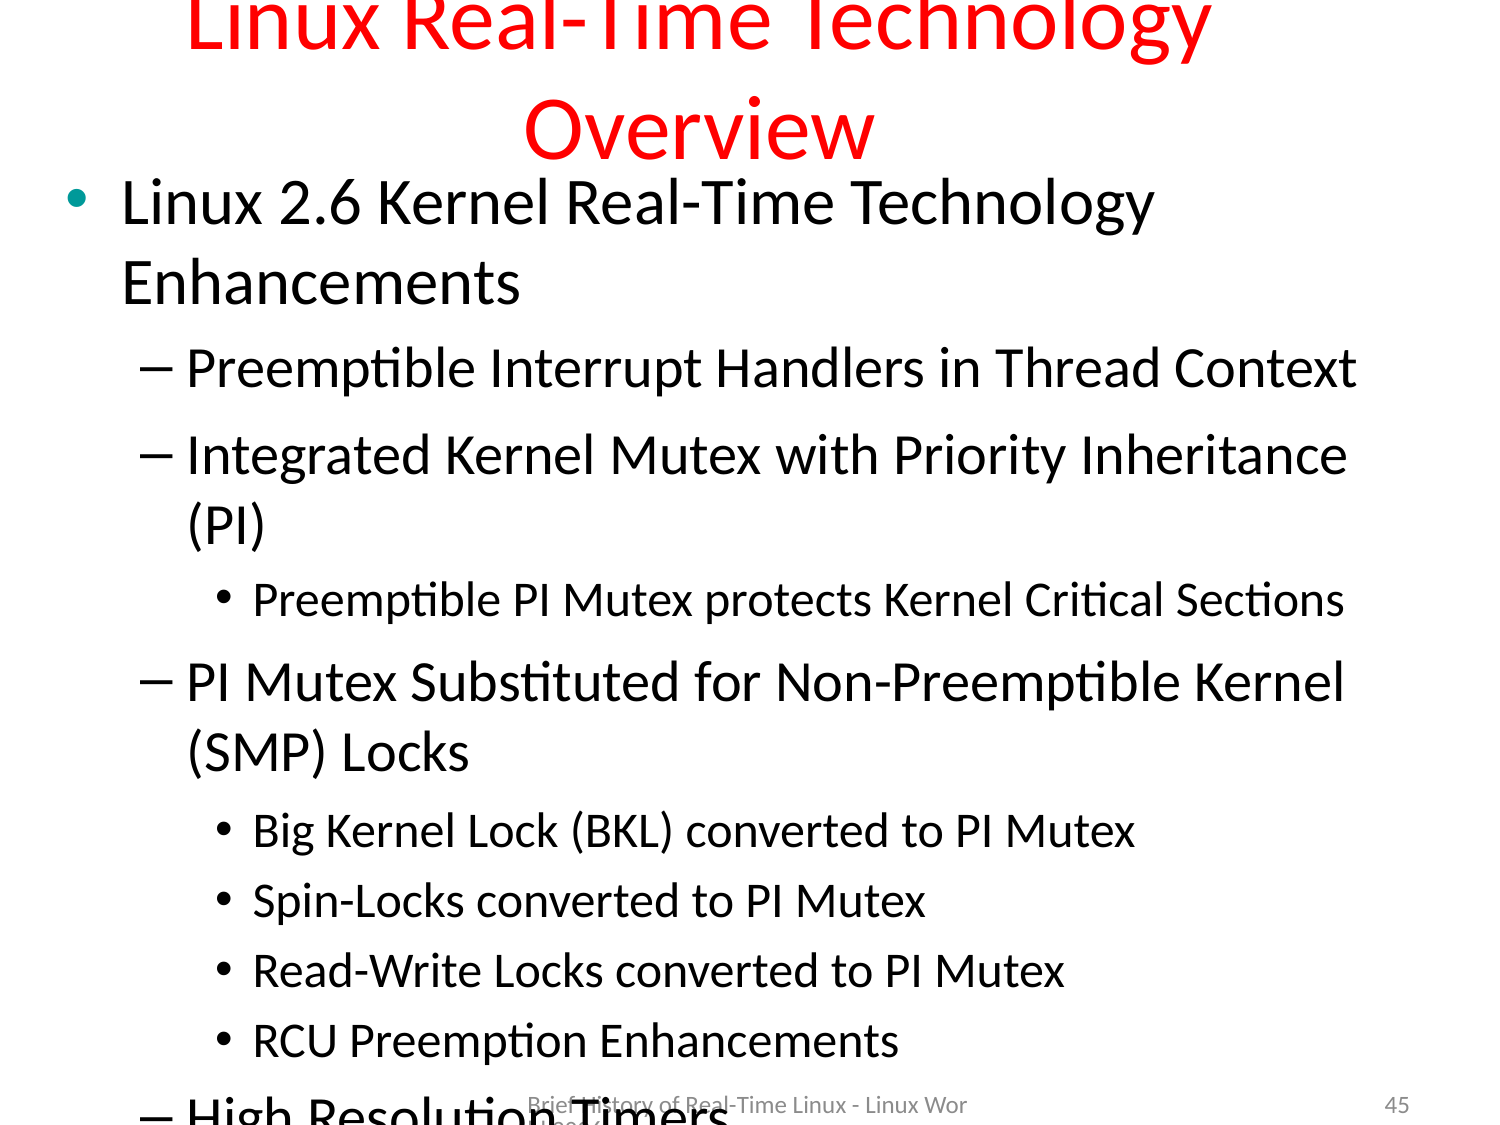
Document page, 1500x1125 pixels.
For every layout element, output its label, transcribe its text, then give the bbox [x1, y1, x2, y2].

list Linux 2.6 Kernel Real-Time Technology Enhancements Preemptible Interrupt Handlers in Thread Context Integrated Kernel Mutex with Priority Inheritance (PI) Preemptible PI Mutex protects Kernel Critical Sections PI Mutex Substituted for Non-Preemptible Kernel (SMP) Locks Big Kernel Lock (BKL) converted to PI Mutex Spin-Locks converted to PI Mutex Read-Write Locks converted to PI Mutex RCU Preemption Enhancements High Resolution Timers [50, 149, 1450, 1125]
title Linux Real-Time Technology Overview [24, 0, 1376, 186]
